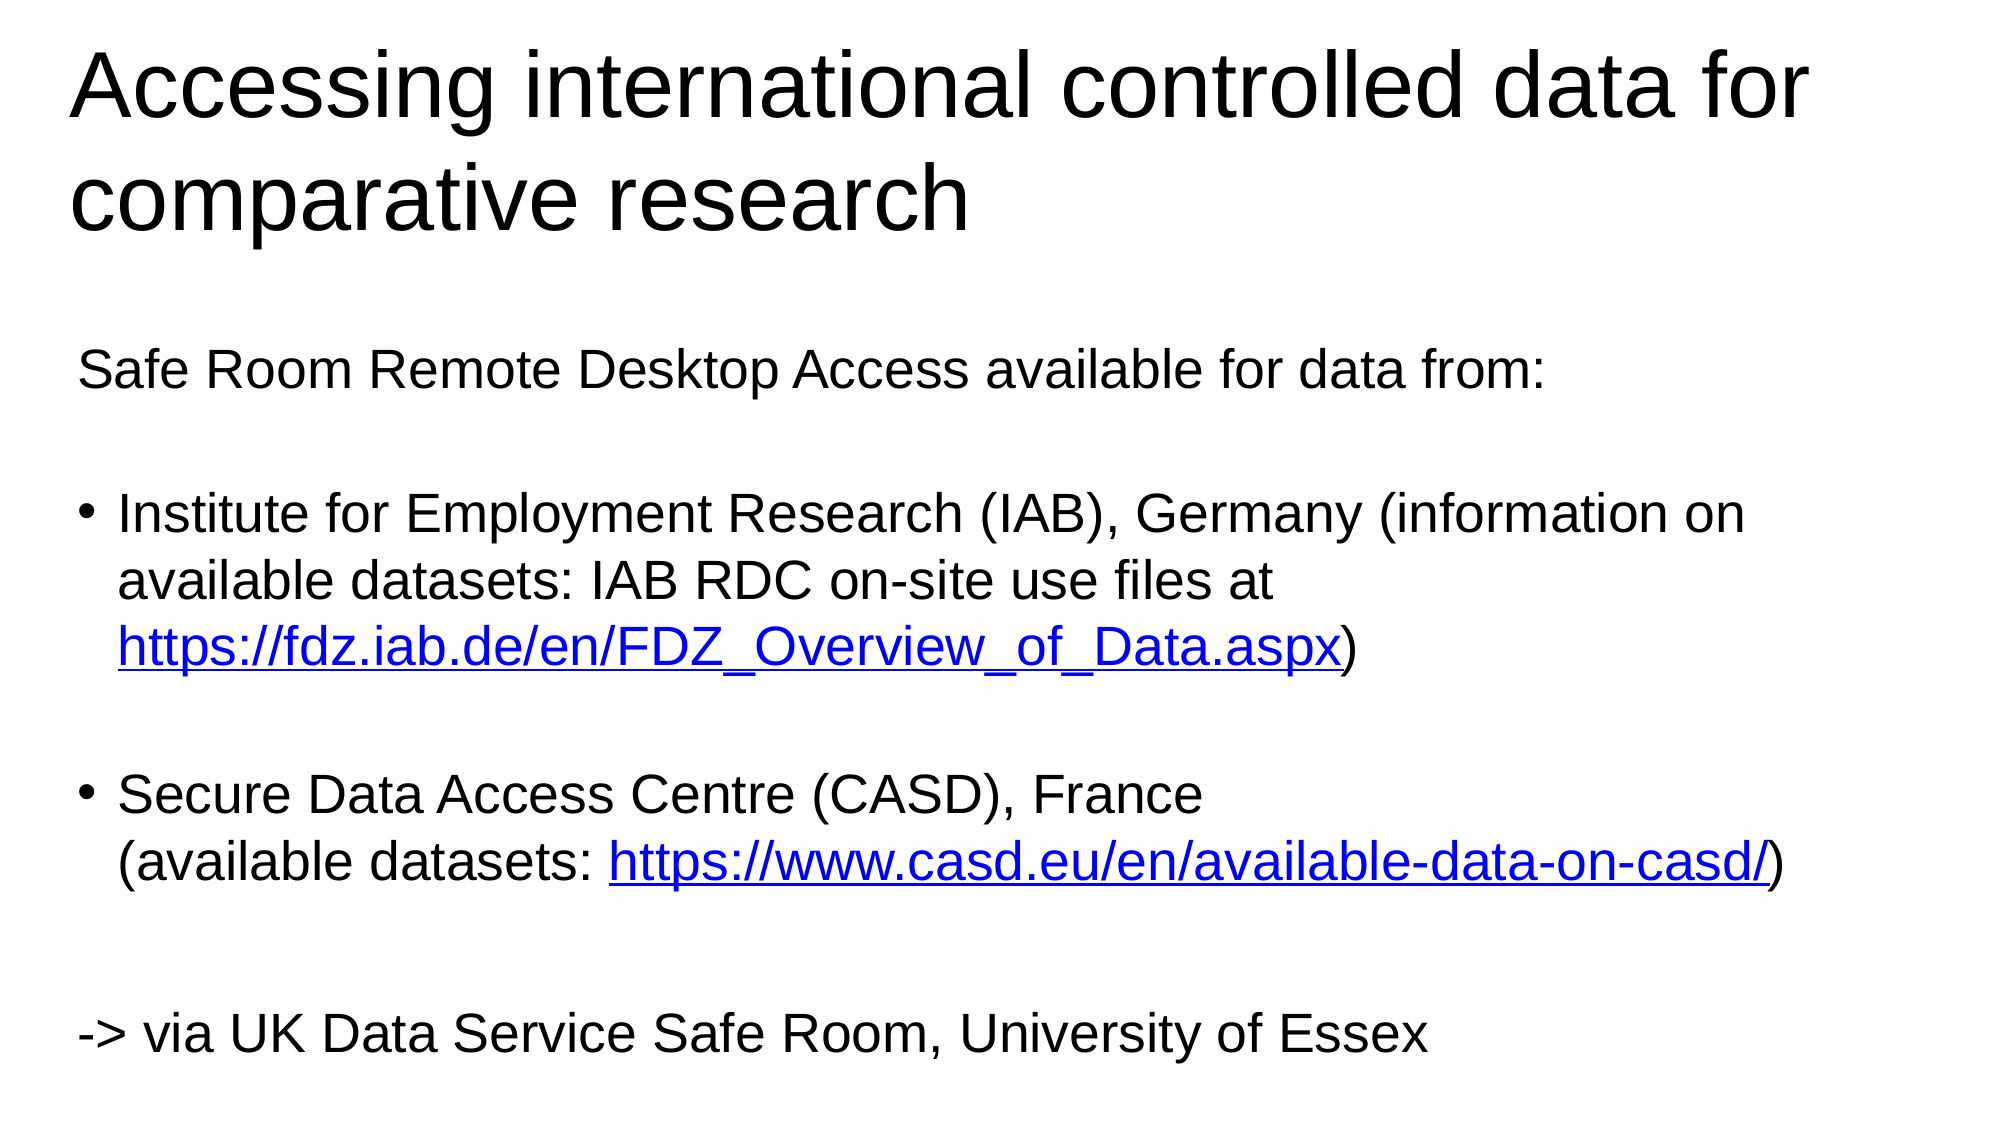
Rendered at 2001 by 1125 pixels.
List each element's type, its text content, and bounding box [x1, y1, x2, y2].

list Safe Room Remote Desktop Access available for data from: Institute for Employment Research (IAB), Germany (information on available datasets: IAB RDC on-site use files at https://fdz.iab.de/en/FDZ_Overview_of_Data.aspx) Secure Data Access Centre (CASD), France (available datasets: https://www.casd.eu/en/available-data-on-casd/) -> via UK Data Service Safe Room, University of Essex [62, 326, 1863, 1113]
title Accessing international controlled data for comparative research [55, 42, 1855, 231]
